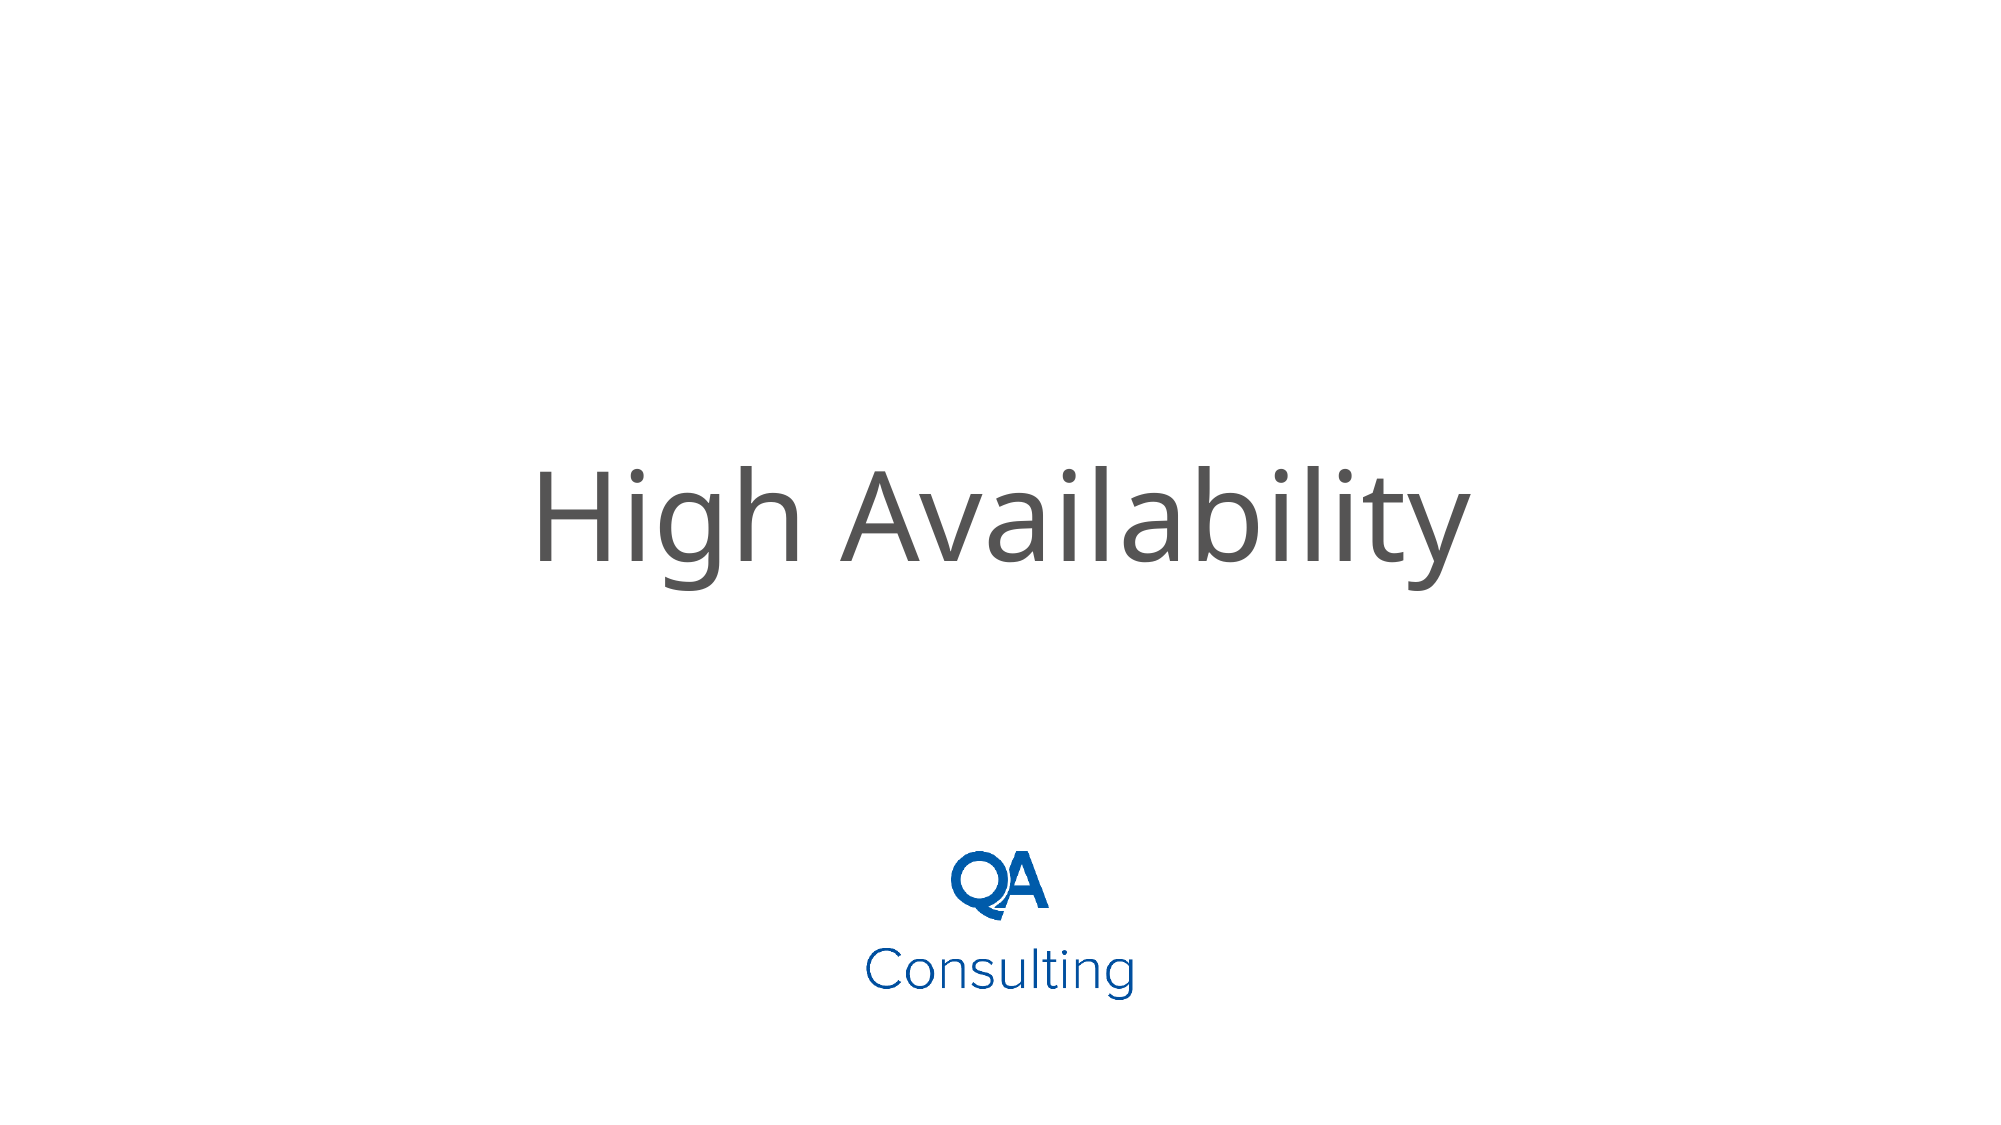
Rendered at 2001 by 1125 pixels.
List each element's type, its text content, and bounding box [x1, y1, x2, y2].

title High Availability [150, 174, 1851, 594]
picture [826, 820, 1174, 1027]
